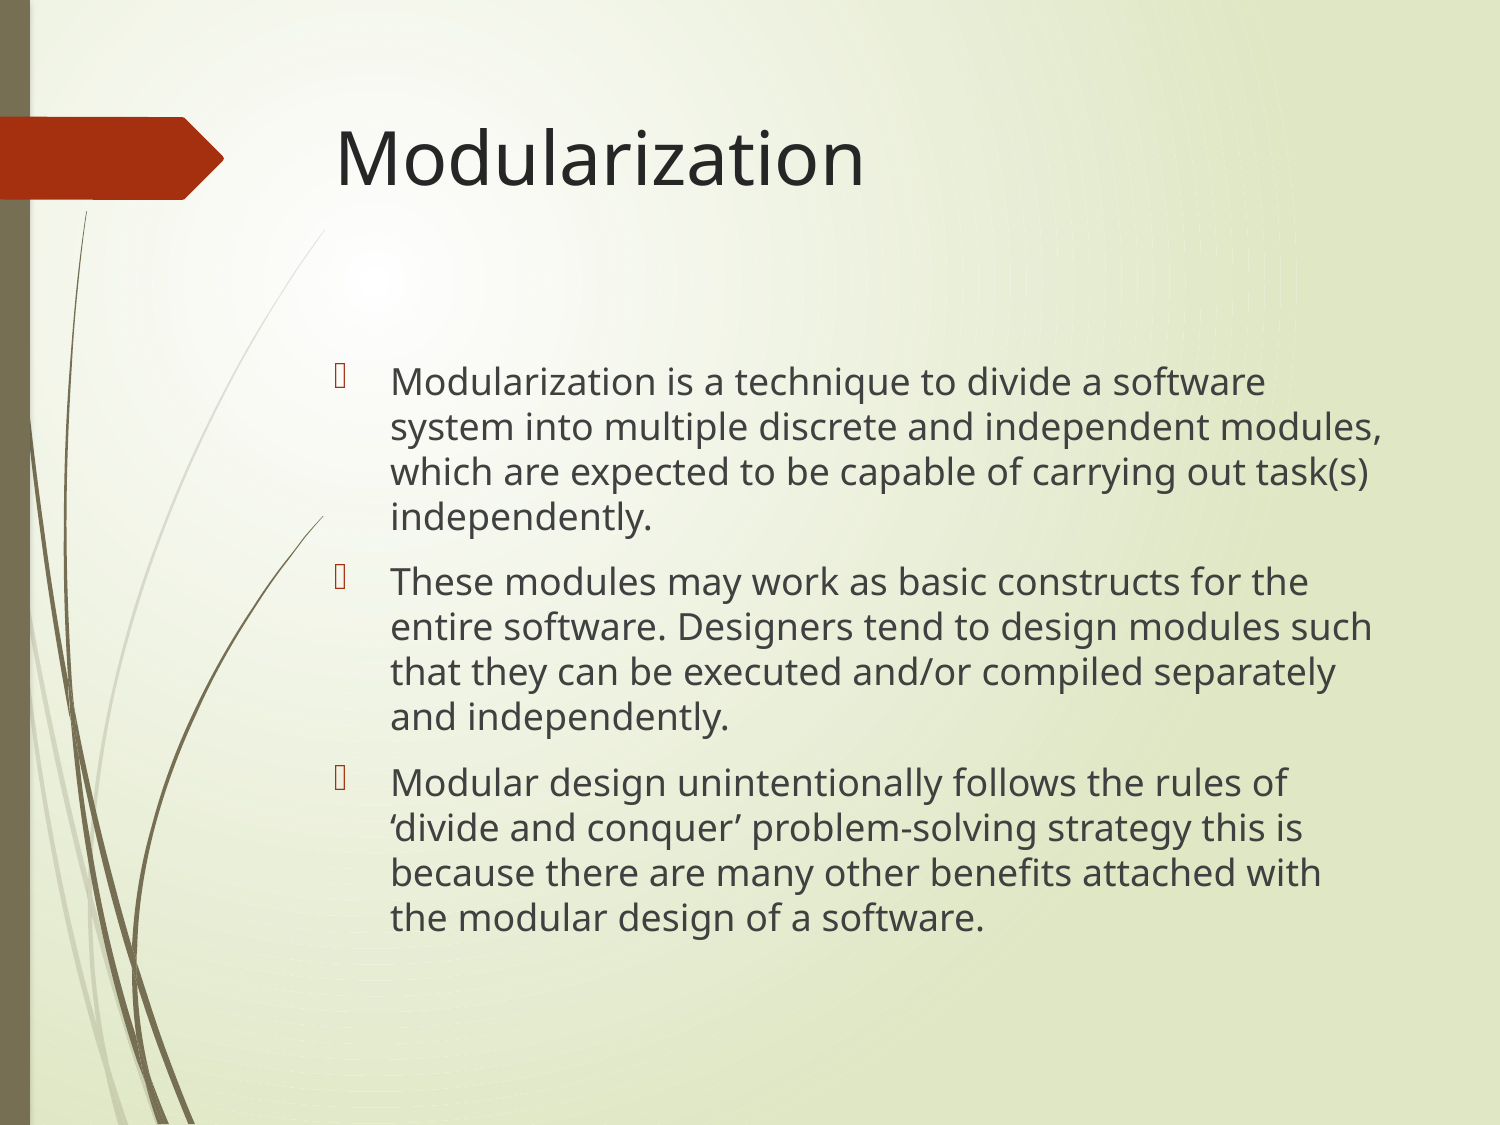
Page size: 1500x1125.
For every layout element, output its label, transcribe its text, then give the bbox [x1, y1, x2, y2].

list Modularization is a technique to divide a software system into multiple discrete and independent modules, which are expected to be capable of carrying out task(s) independently. These modules may work as basic constructs for the entire software. Designers tend to design modules such that they can be executed and/or compiled separately and independently. Modular design unintentionally follows the rules of ‘divide and conquer’ problem-solving strategy this is because there are many other benefits attached with the modular design of a software. [318, 350, 1400, 970]
title Modularization [319, 102, 1400, 313]
